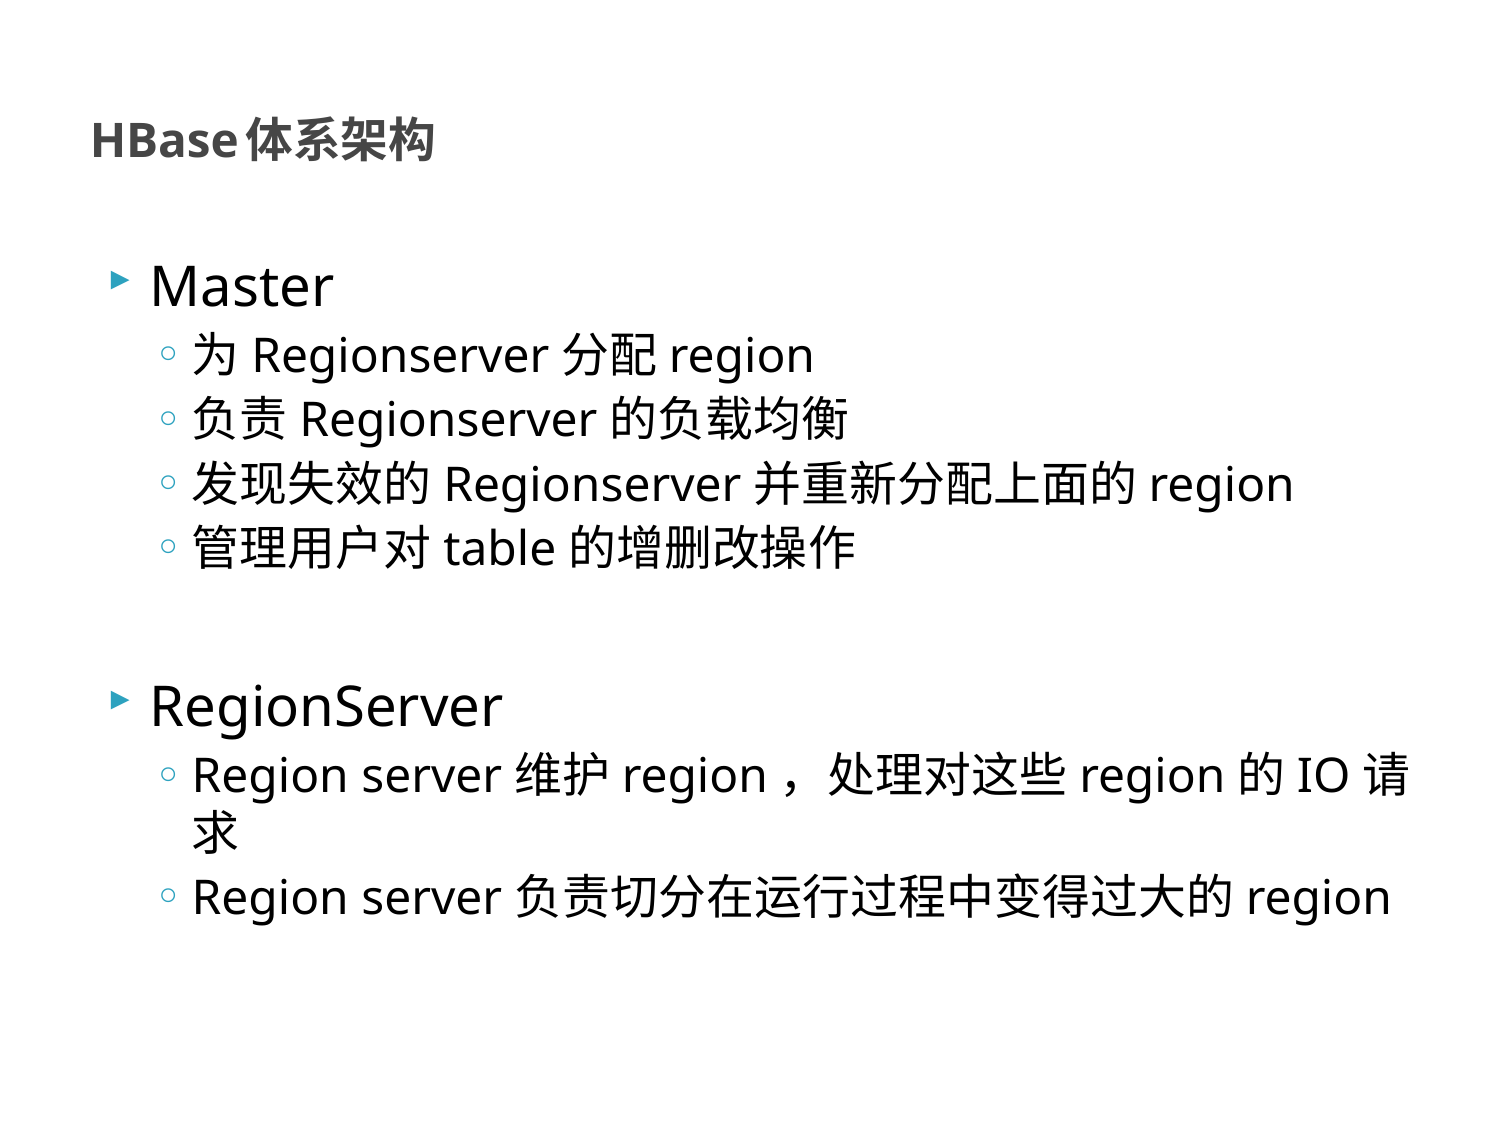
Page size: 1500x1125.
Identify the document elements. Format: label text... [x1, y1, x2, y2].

title HBase体系架构 [75, 45, 1425, 233]
list Master 为Regionserver分配region 负责Regionserver的负载均衡 发现失效的Regionserver并重新分配上面的region 管理用户对table的增删改操作 RegionServer Region server维护region，处理对这些region的IO请求 Region server负责切分在运行过程中变得过大的region [75, 243, 1425, 986]
